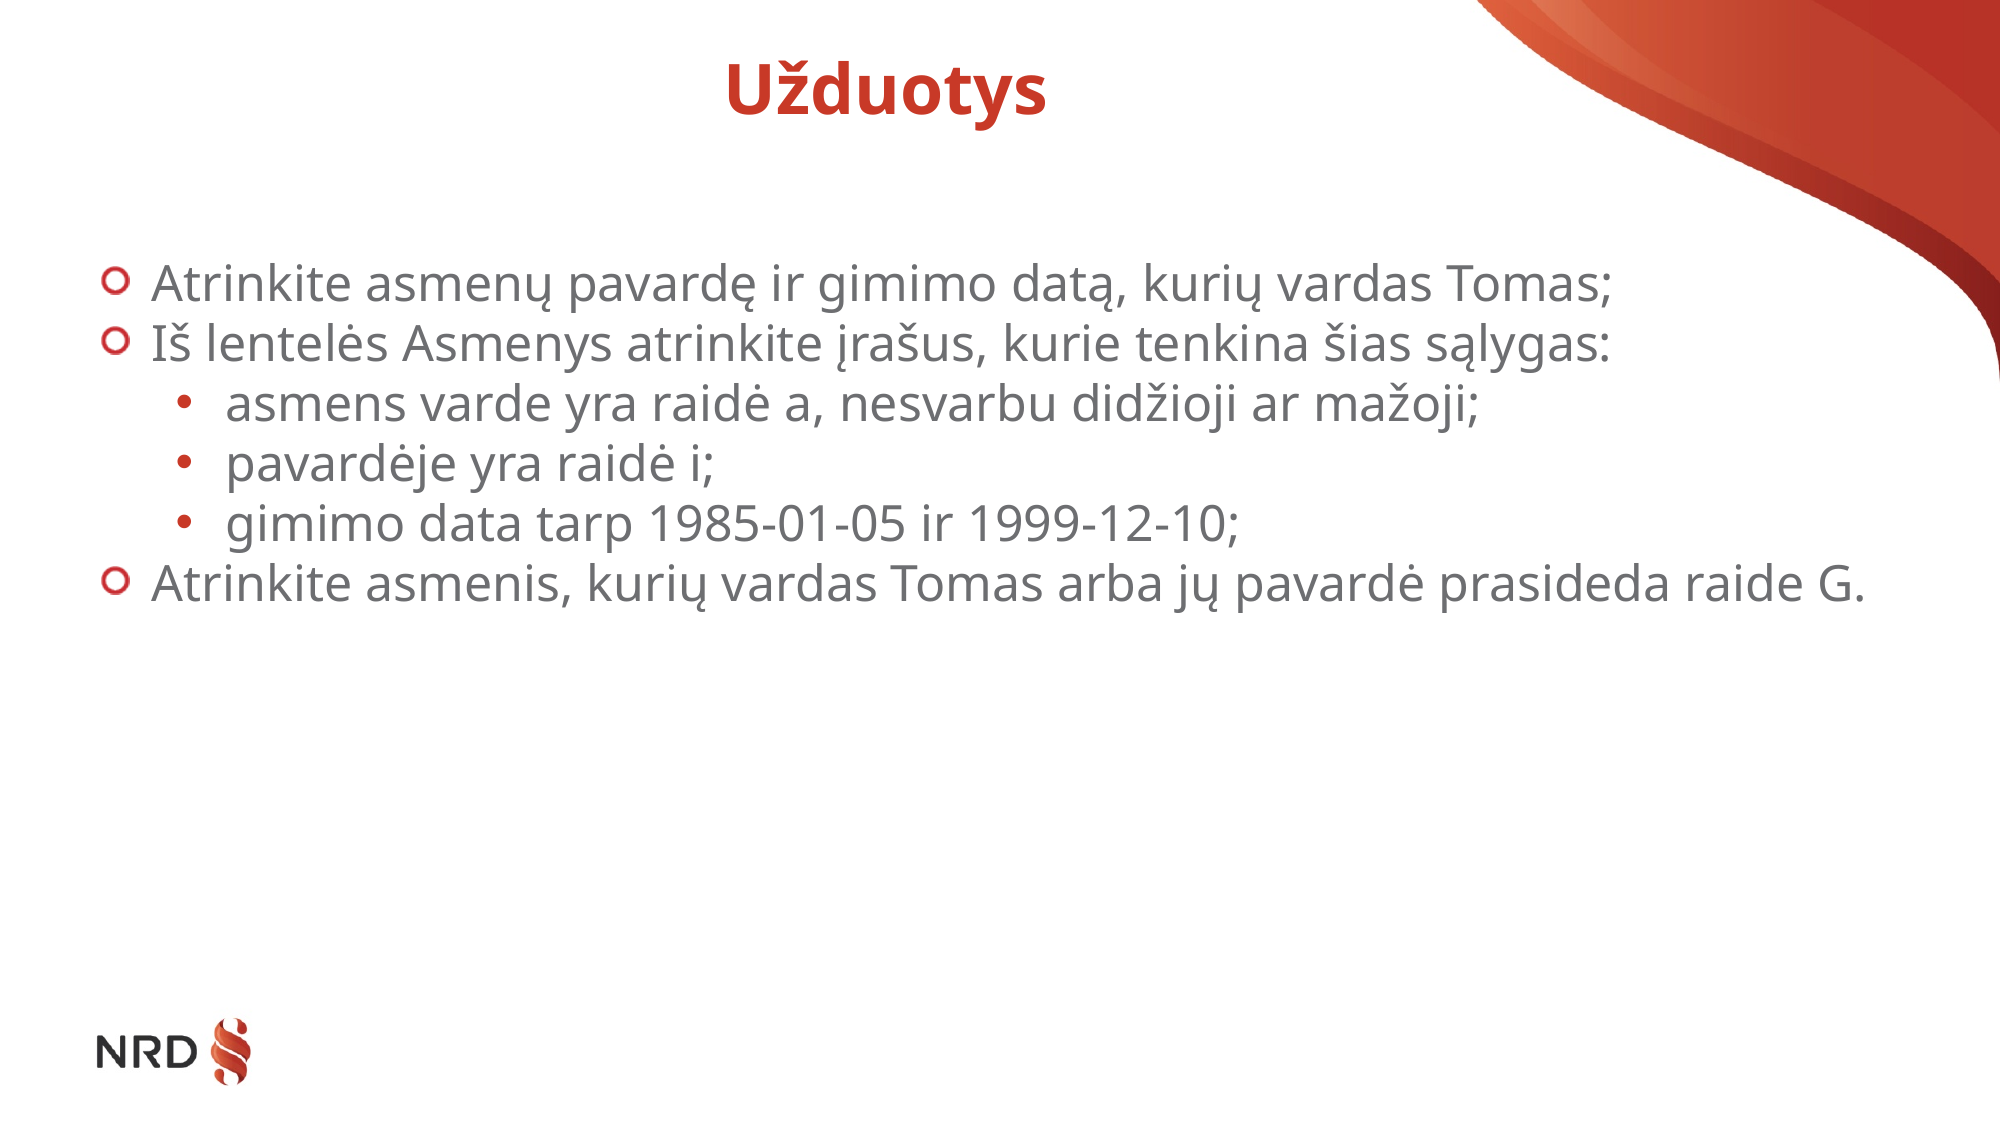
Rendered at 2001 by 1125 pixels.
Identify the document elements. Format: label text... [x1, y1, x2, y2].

picture [101, 266, 130, 295]
picture [101, 326, 130, 355]
title Užduotys [23, 37, 1749, 220]
picture [54, 0, 2000, 1118]
subtitle Atrinkite asmenų pavardę ir gimimo datą, kurių vardas Tomas; Iš lentelės Asmenys atrinkite įrašus, kurie tenkina šias sąlygas: asmens varde yra raidė a, nesvarbu didžioji ar mažoji; pavardėje yra raidė i; gimimo data tarp 1985-01-05 ir 1999-12-10; Atrinkite asmenis, kurių vardas Tomas arba jų pavardė prasideda raide G. [86, 243, 1900, 997]
picture [101, 566, 130, 595]
